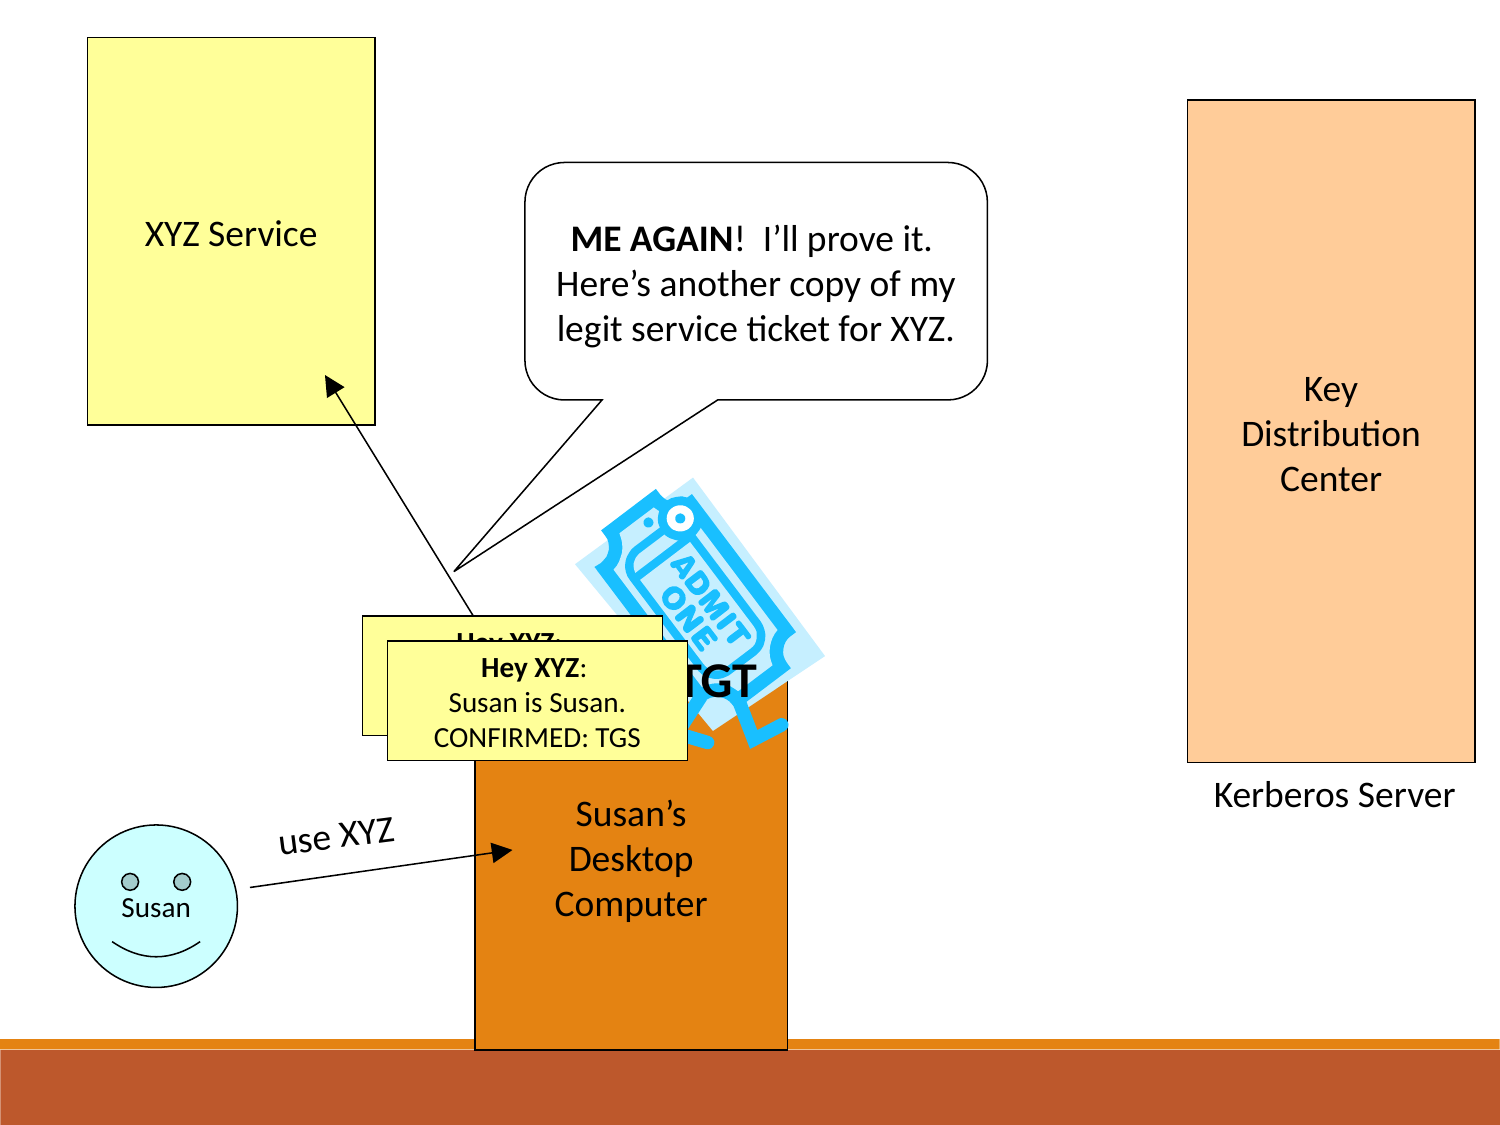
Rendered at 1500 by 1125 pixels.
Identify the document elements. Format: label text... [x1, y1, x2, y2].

text_box Hey XYZ: Susan is Susan. CONFIRMED: TGS [387, 641, 688, 761]
text_box XYZ Service [87, 37, 375, 425]
text_box [249, 842, 513, 888]
text_box use XYZ [259, 787, 466, 873]
text_box ME AGAIN! I’ll prove it. Here’s another copy of my legit service ticket for XYZ. [453, 162, 988, 572]
text_box Hey XYZ: Susan is Susan. CONFIRMED: TGS [362, 616, 571, 736]
text_box Key Distribution Center [1187, 99, 1475, 763]
text_box Susan’s Desktop Computer [474, 759, 788, 1050]
text_box Susan [74, 824, 238, 988]
text_box [324, 375, 474, 616]
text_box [574, 477, 826, 751]
text_box Kerberos Server [1198, 762, 1471, 823]
